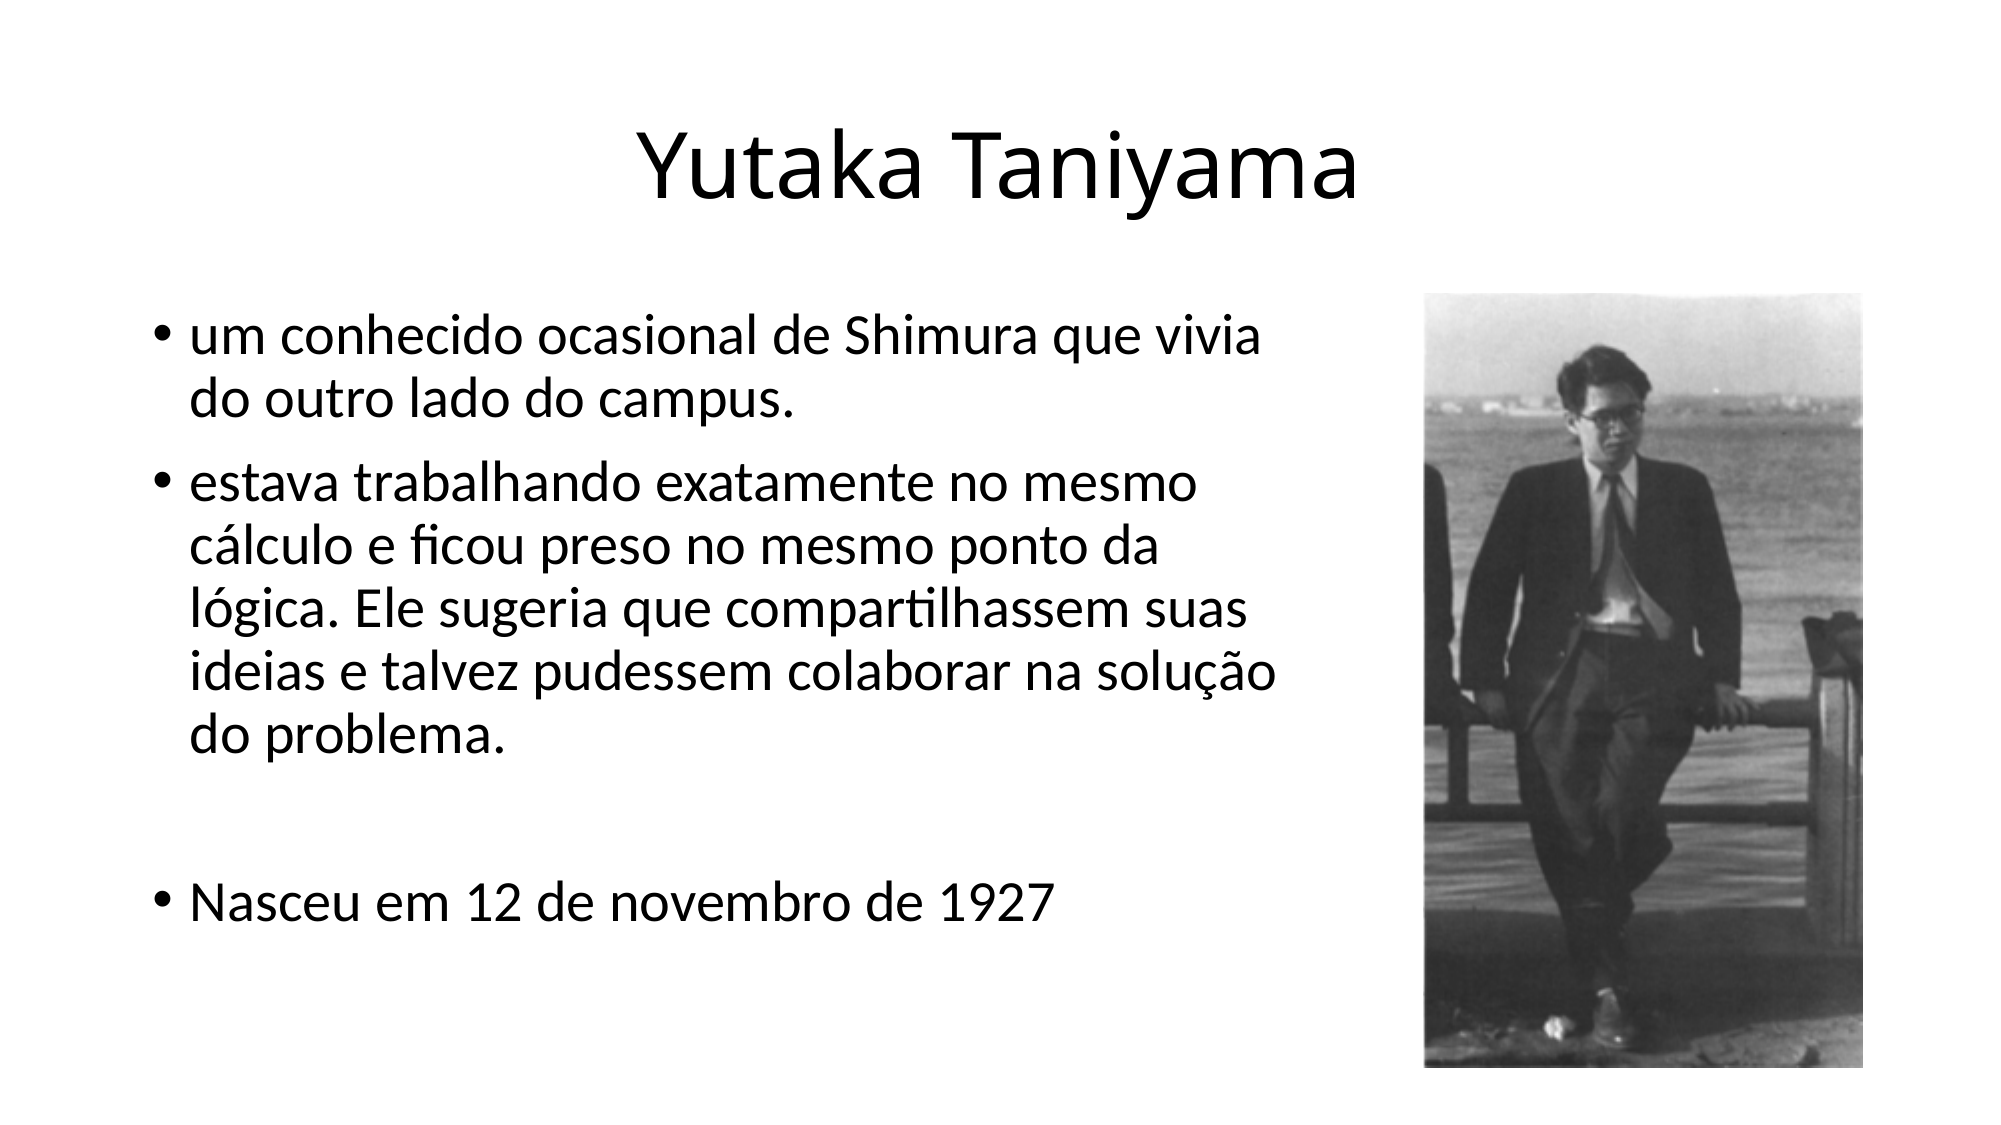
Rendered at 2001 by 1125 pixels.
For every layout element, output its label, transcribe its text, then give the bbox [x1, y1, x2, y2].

list um conhecido ocasional de Shimura que vivia do outro lado do campus. estava trabalhando exatamente no mesmo cálculo e ficou preso no mesmo ponto da lógica. Ele sugeria que compartilhassem suas ideias e talvez pudessem colaborar na solução do problema. Nasceu em 12 de novembro de 1927 [137, 297, 1308, 1066]
title Yutaka Taniyama [137, 59, 1863, 278]
picture [1423, 293, 1863, 1068]
